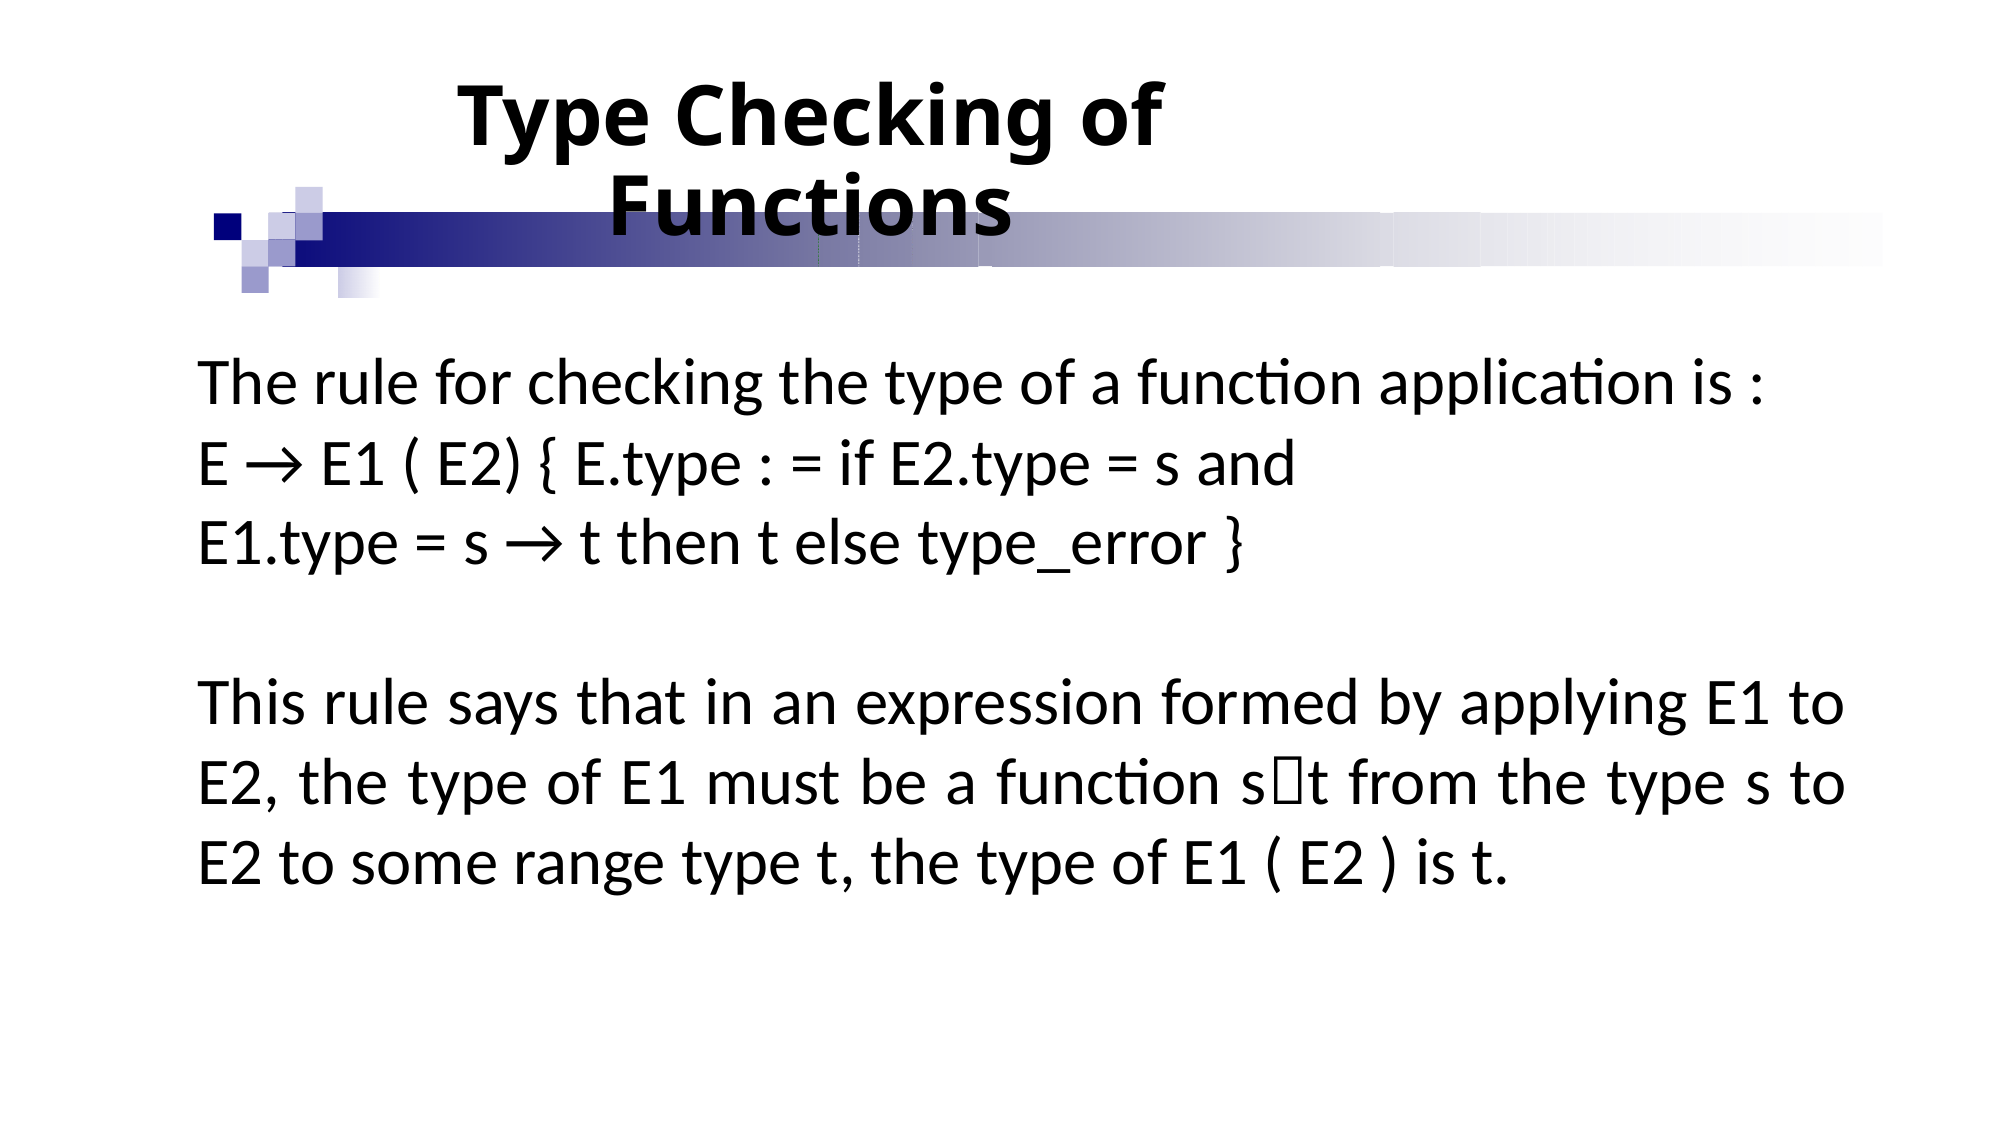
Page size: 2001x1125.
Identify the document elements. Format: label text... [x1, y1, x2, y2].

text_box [213, 186, 1883, 293]
text_box [338, 293, 380, 298]
text_box The rule for checking the type of a function application is : E → E1 ( E2) { E.type : = if E2.type = s and E1.type = s → t then t else type_error } This rule says that in an expression formed by applying E1 to E2, the type of E1 must be a function st from the type s to E2 to some range type t, the type of E1 ( E2 ) is t. [182, 330, 1863, 906]
title Type Checking of Functions [334, 68, 1286, 186]
